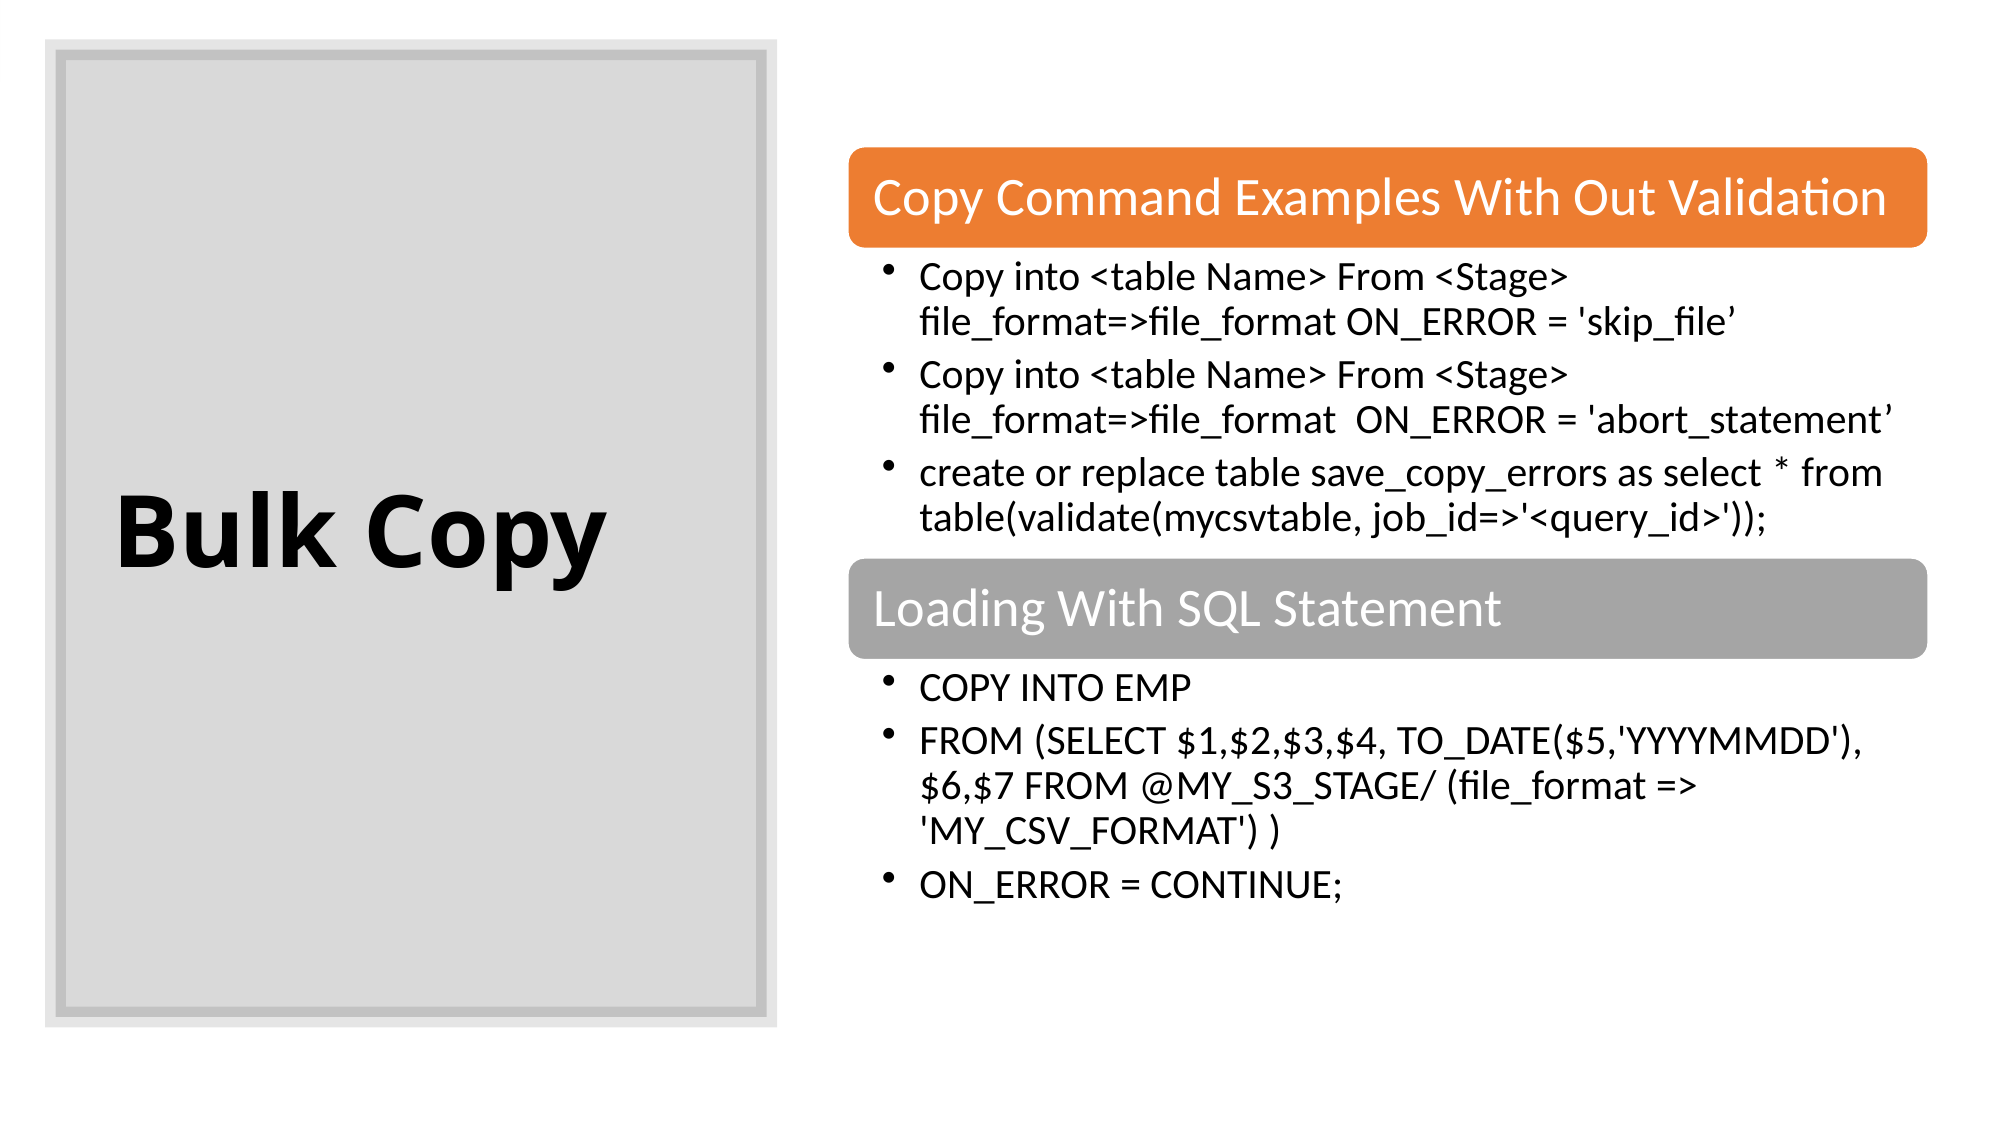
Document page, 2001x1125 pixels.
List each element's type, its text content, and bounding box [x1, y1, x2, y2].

title Bulk Copy [97, 104, 722, 967]
text_box [54, 49, 768, 1018]
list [847, 49, 1929, 1018]
